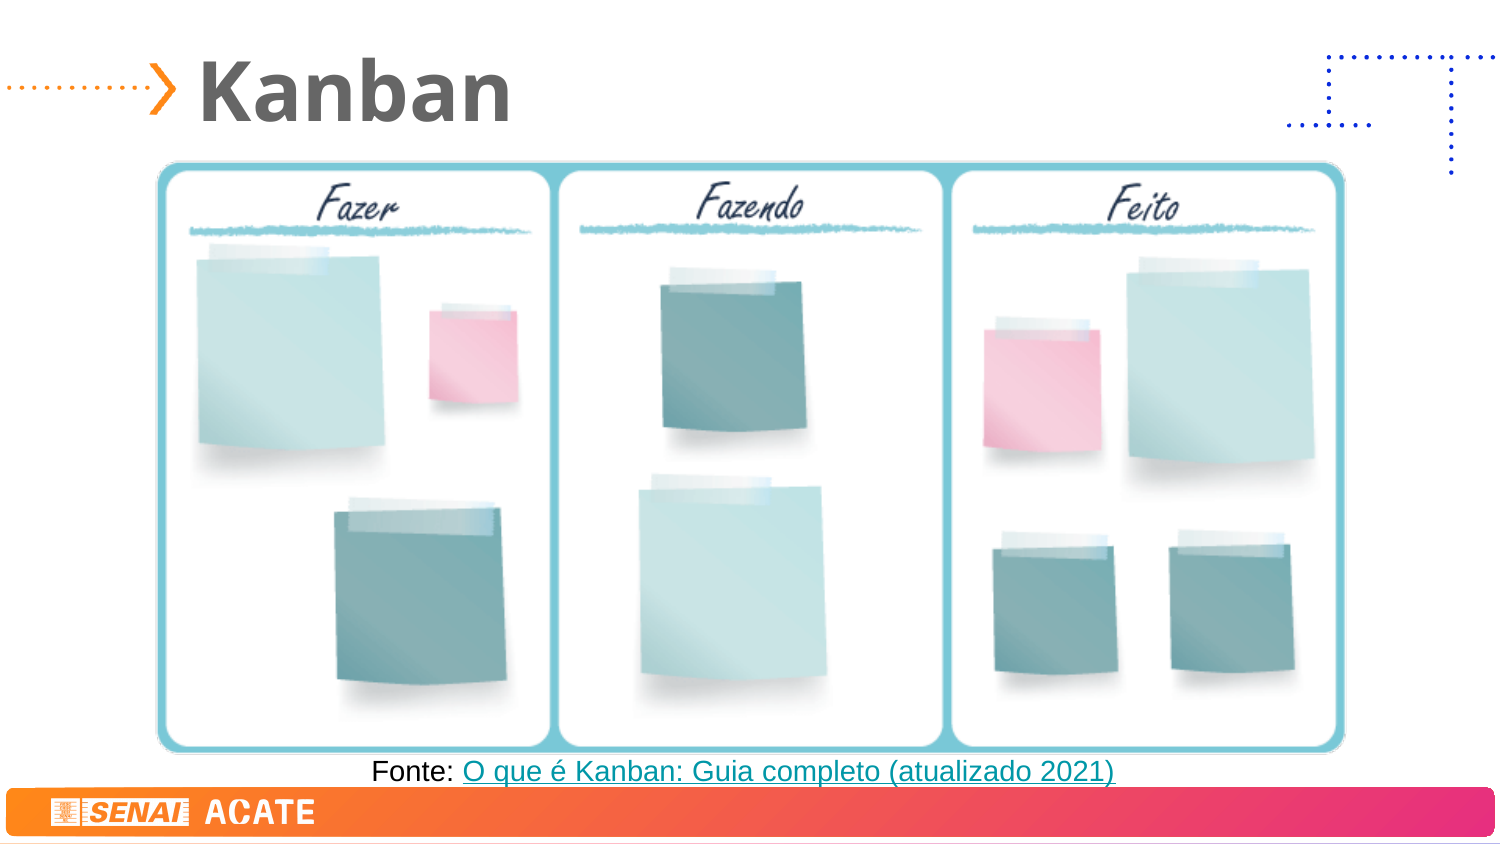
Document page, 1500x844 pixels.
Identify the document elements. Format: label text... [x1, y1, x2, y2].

picture [0, 0, 1500, 801]
picture [205, 799, 314, 824]
picture [51, 798, 189, 826]
title Kanban [181, 34, 1323, 129]
